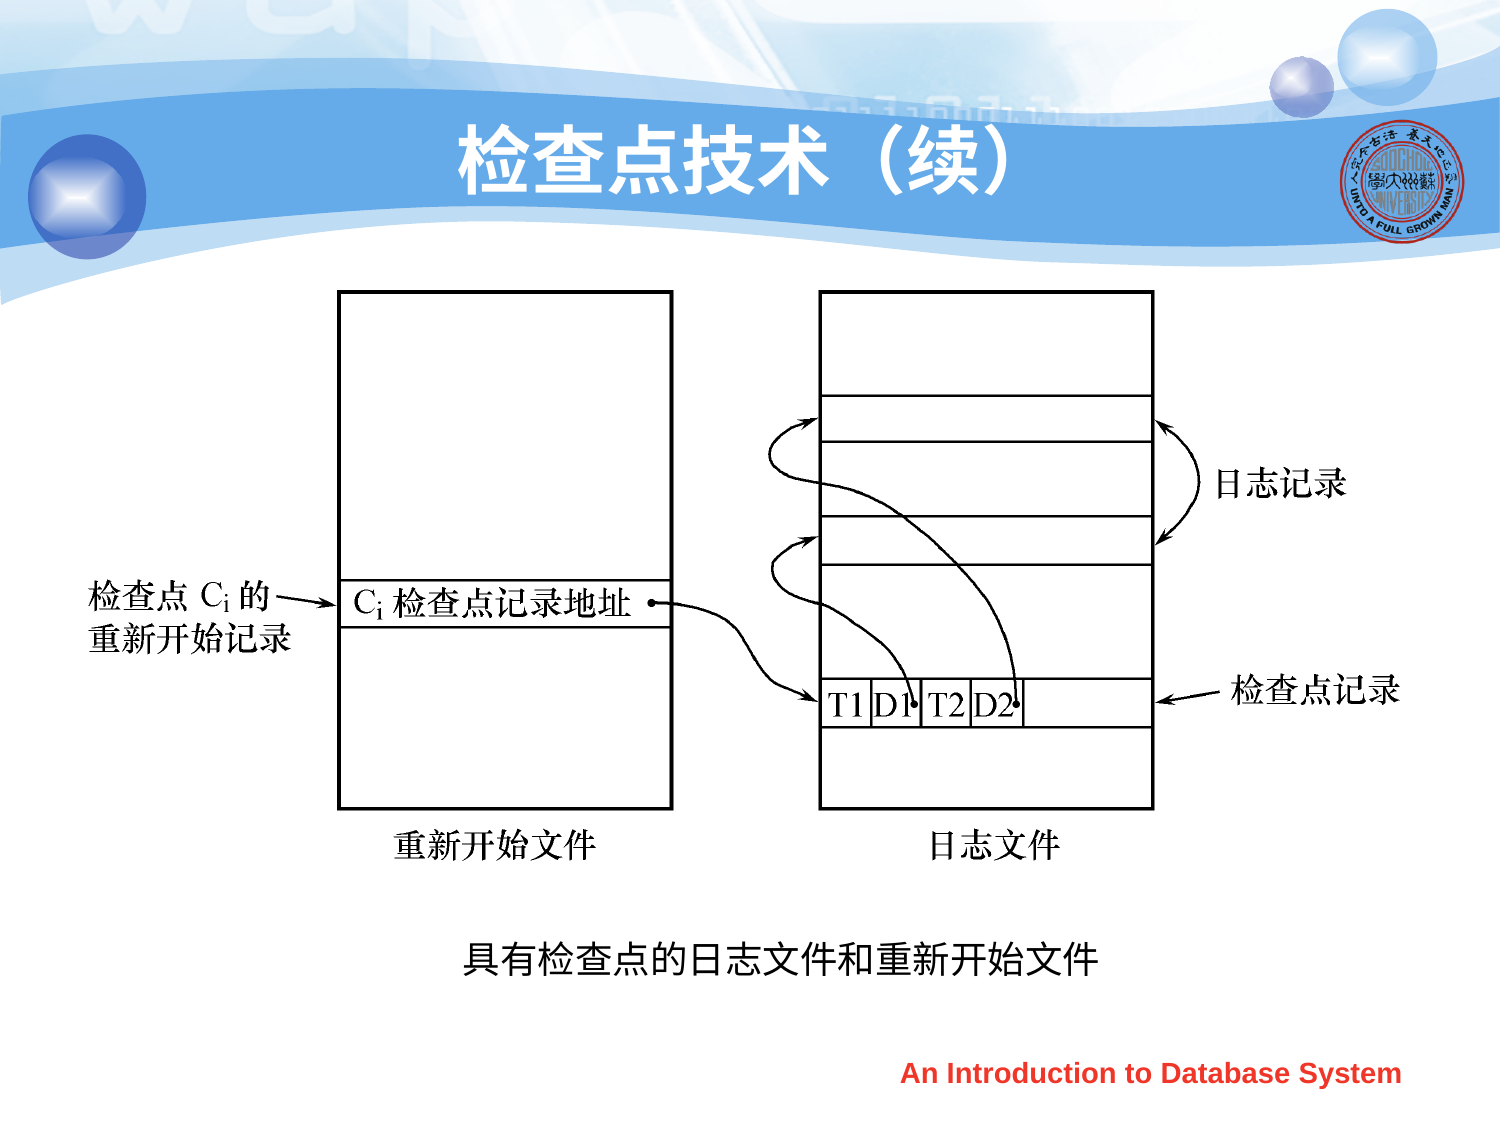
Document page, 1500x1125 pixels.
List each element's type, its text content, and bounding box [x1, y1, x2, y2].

picture [1335, 117, 1468, 246]
footer An Introduction to Database System [855, 1046, 1448, 1100]
picture [88, 290, 1400, 861]
picture [0, 0, 1500, 112]
text_box 具有检查点的日志文件和重新开始文件 [395, 928, 1176, 989]
title 检查点技术（续） [150, 112, 1363, 205]
